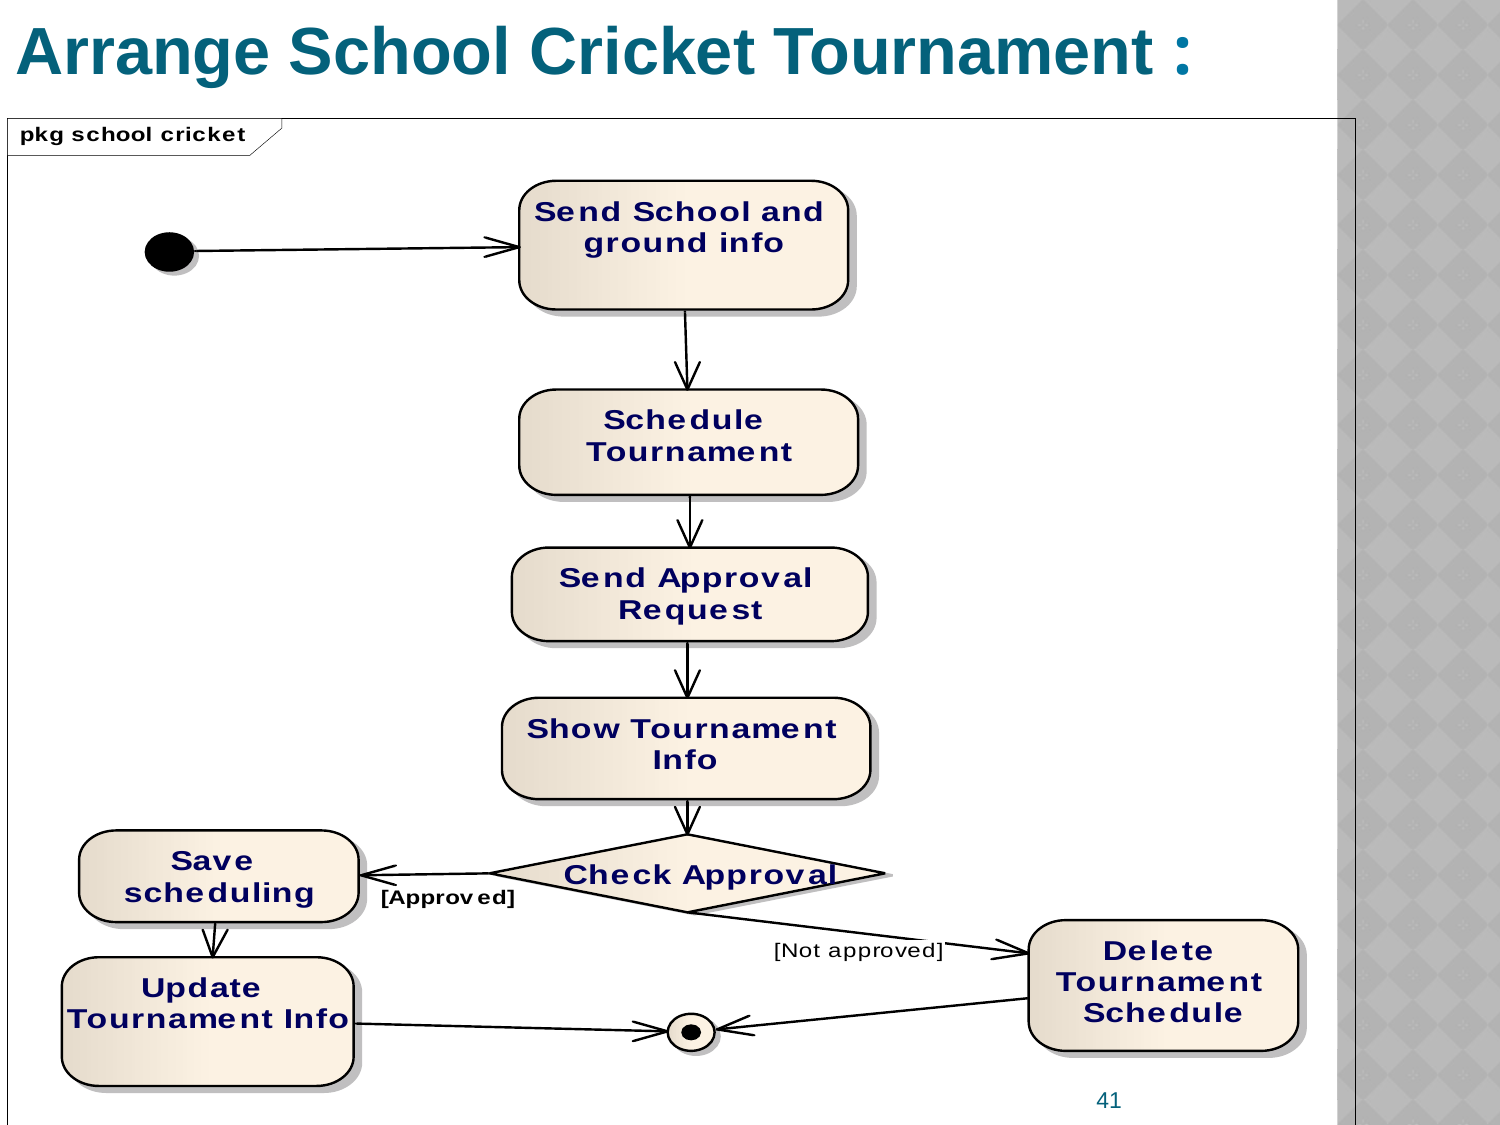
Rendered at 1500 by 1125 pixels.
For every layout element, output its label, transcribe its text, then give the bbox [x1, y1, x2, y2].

text_box Arrange School Cricket Tournament : [0, 0, 1338, 95]
picture [0, 111, 1363, 1125]
